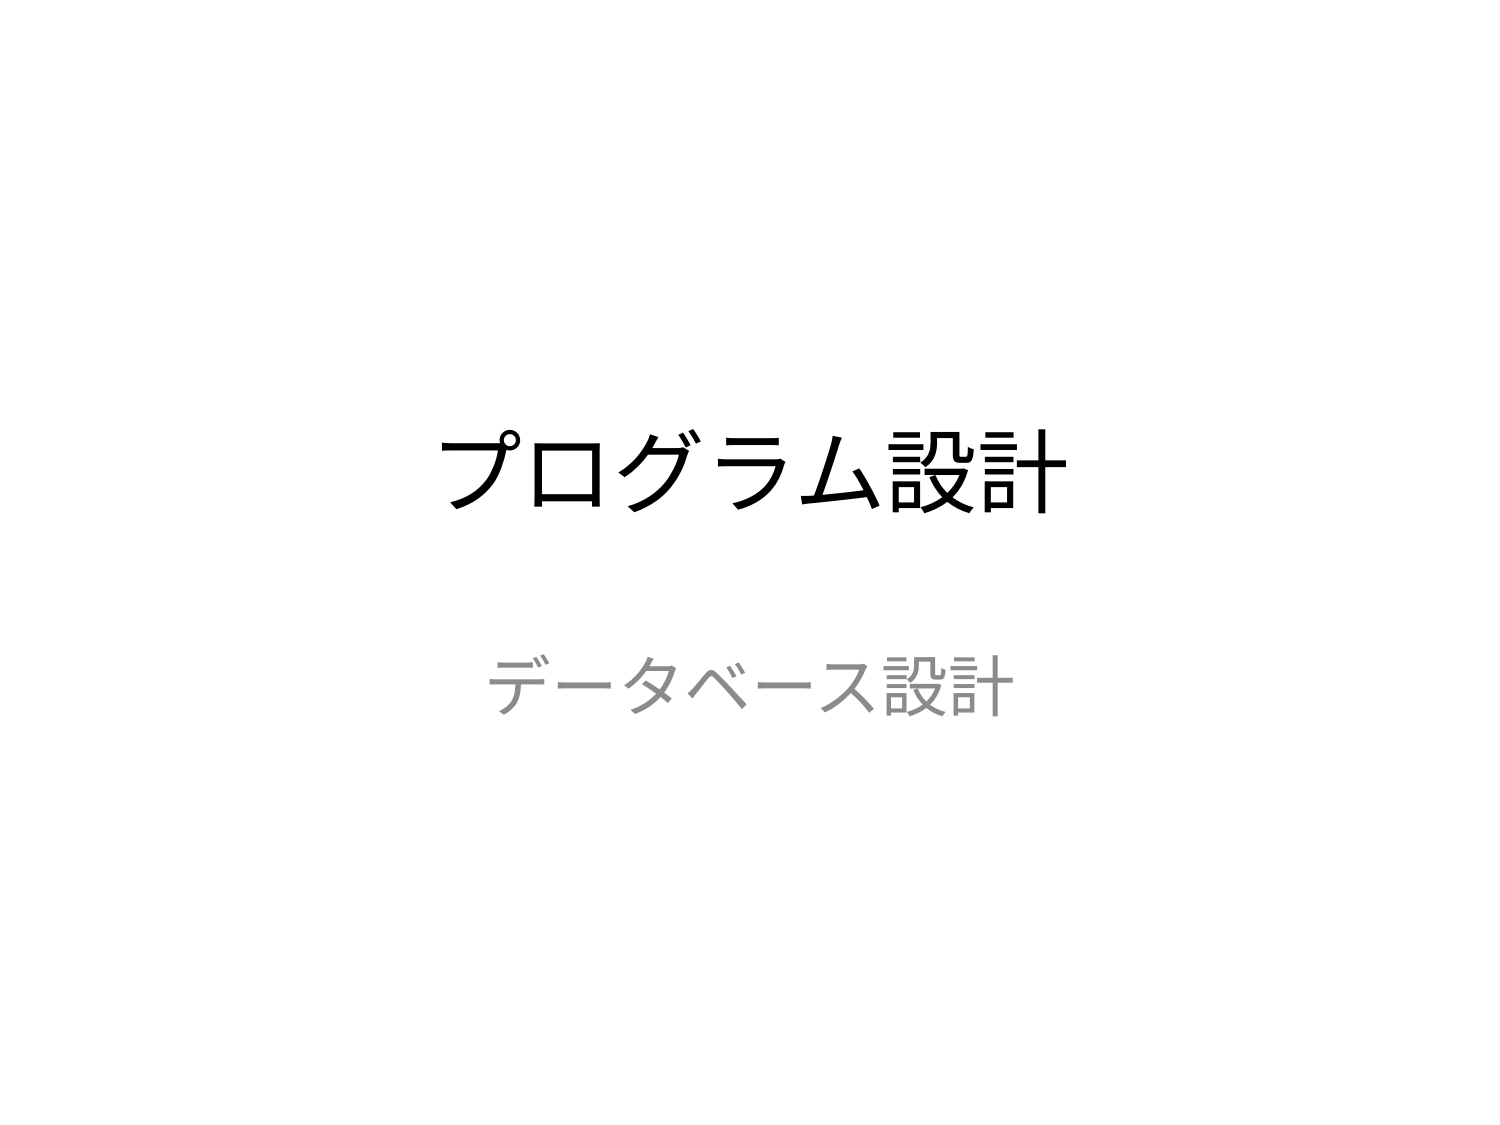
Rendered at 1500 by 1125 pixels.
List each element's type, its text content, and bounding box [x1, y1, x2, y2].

title プログラム設計 [112, 349, 1388, 591]
subtitle データベース設計 [225, 637, 1275, 925]
